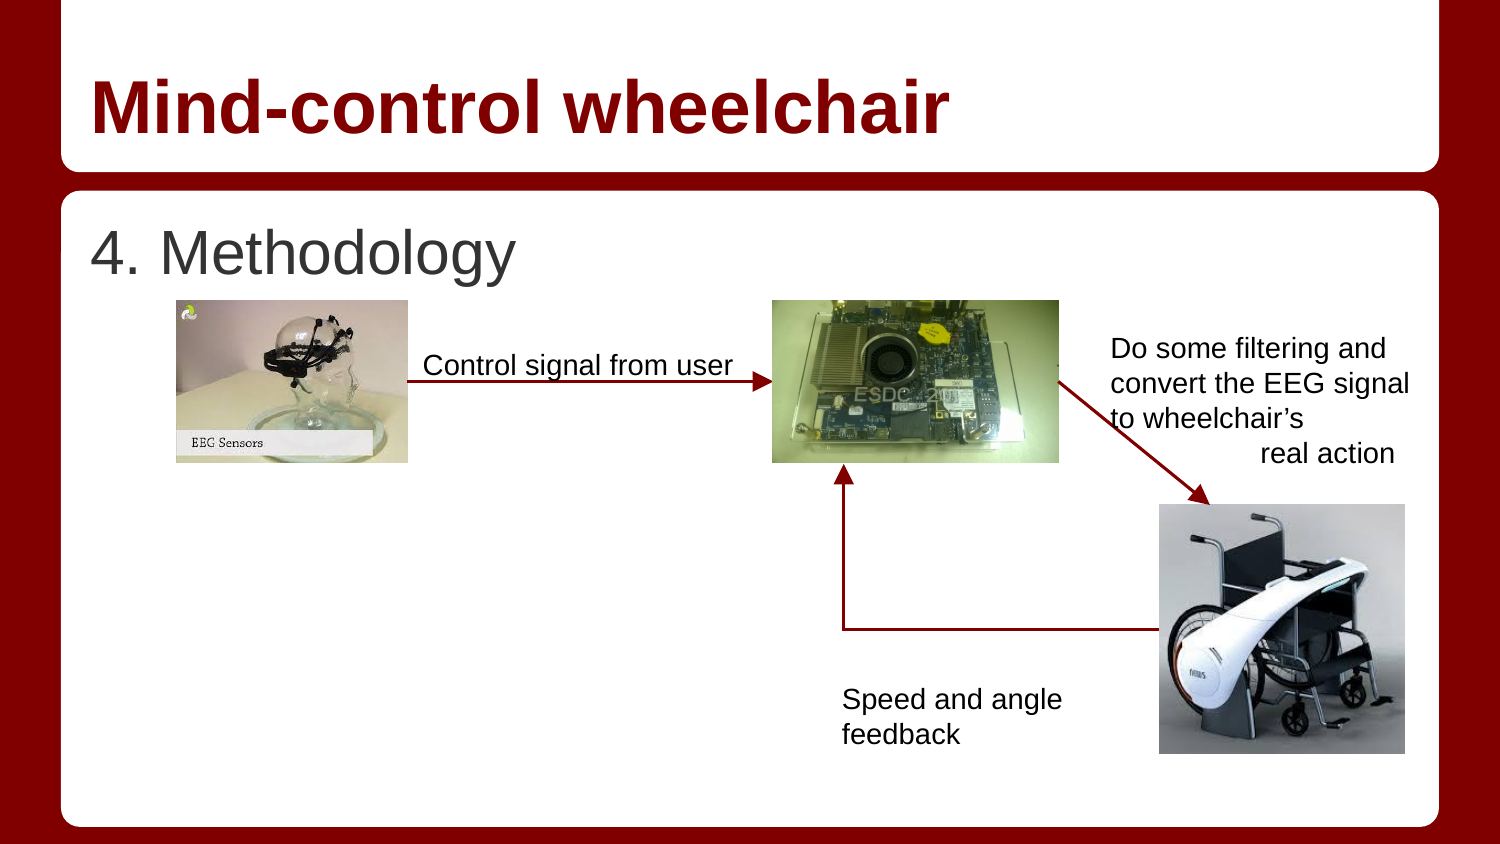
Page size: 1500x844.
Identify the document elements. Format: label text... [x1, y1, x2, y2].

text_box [1058, 381, 1211, 506]
text_box Speed and angle feedback [826, 665, 1153, 754]
title Mind-control wheelchair [75, 22, 1425, 164]
text_box Control signal from user [412, 331, 767, 380]
picture [176, 300, 408, 463]
picture [1158, 504, 1405, 754]
list 4. Methodology [75, 196, 1425, 808]
text_box Do some filtering and convert the EEG signal to wheelchair’s real action [1095, 314, 1432, 505]
picture [772, 300, 1059, 463]
